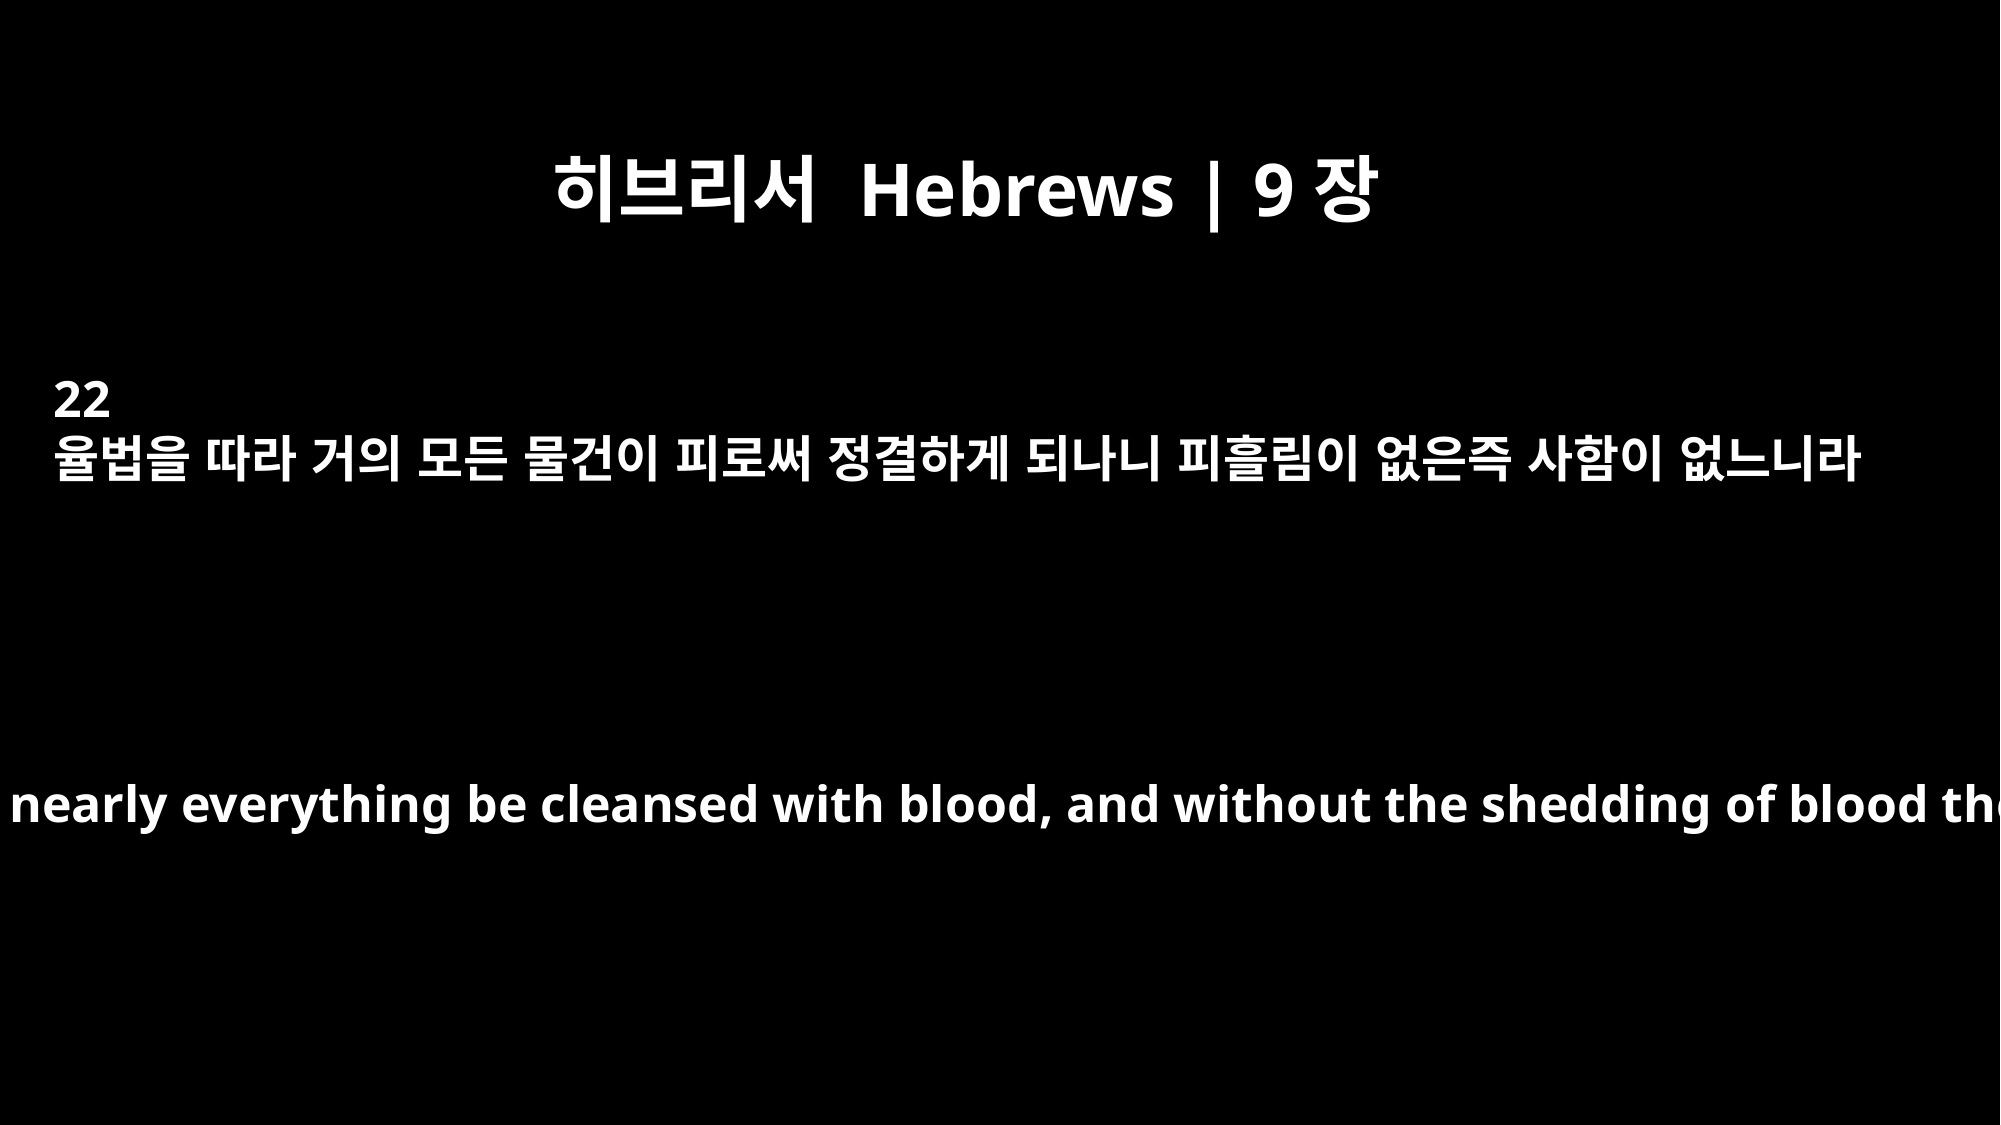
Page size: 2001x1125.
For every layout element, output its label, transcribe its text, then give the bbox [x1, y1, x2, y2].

text_box In fact, the law requires that nearly everything be cleansed with blood, and without the shedding of blood there is no forgiveness. [0, 764, 2000, 840]
text_box 22 율법을 따라 거의 모든 물건이 피로써 정결하게 되나니 피흘림이 없은즉 사함이 없느니라 [38, 359, 1879, 495]
text_box 히브리서 Hebrews | 9장 [536, 136, 1396, 239]
